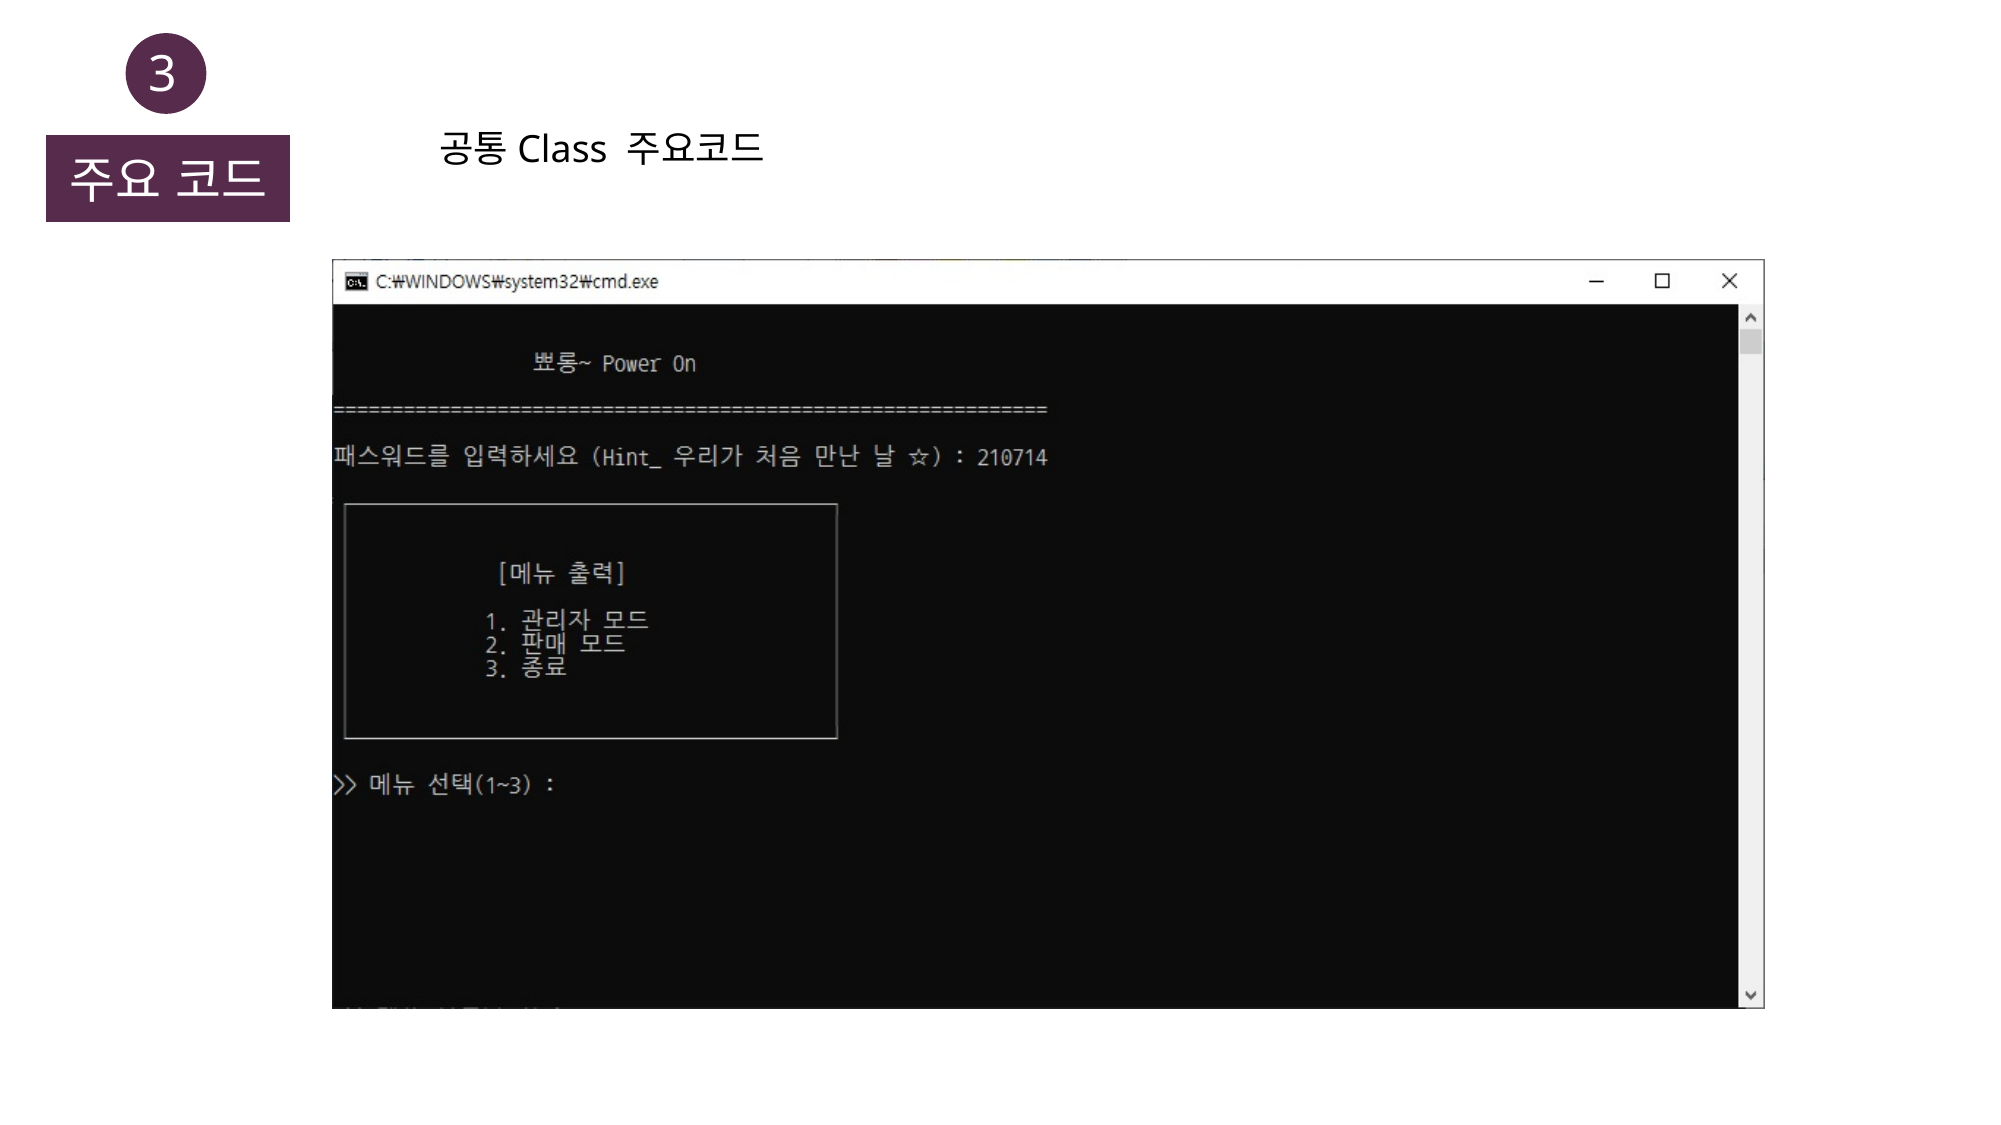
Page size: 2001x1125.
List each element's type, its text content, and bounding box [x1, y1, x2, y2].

text_box 공통Class 주요코드 [424, 117, 780, 178]
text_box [46, 33, 290, 221]
picture [331, 259, 1765, 1009]
